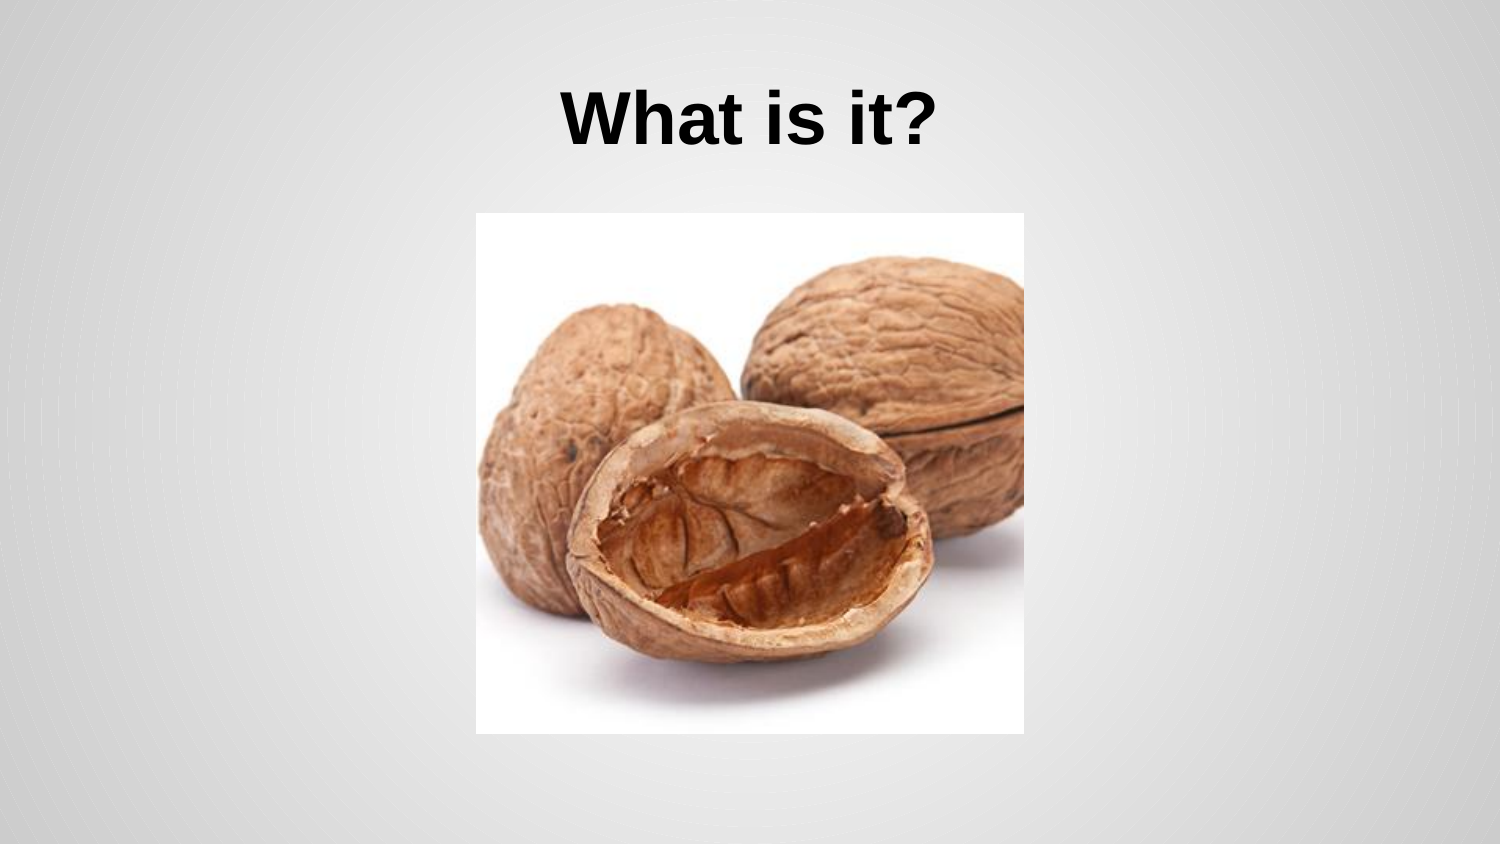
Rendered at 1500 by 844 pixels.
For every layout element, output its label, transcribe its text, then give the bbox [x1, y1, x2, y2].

title What is it? [75, 33, 1425, 175]
picture [476, 213, 1024, 734]
